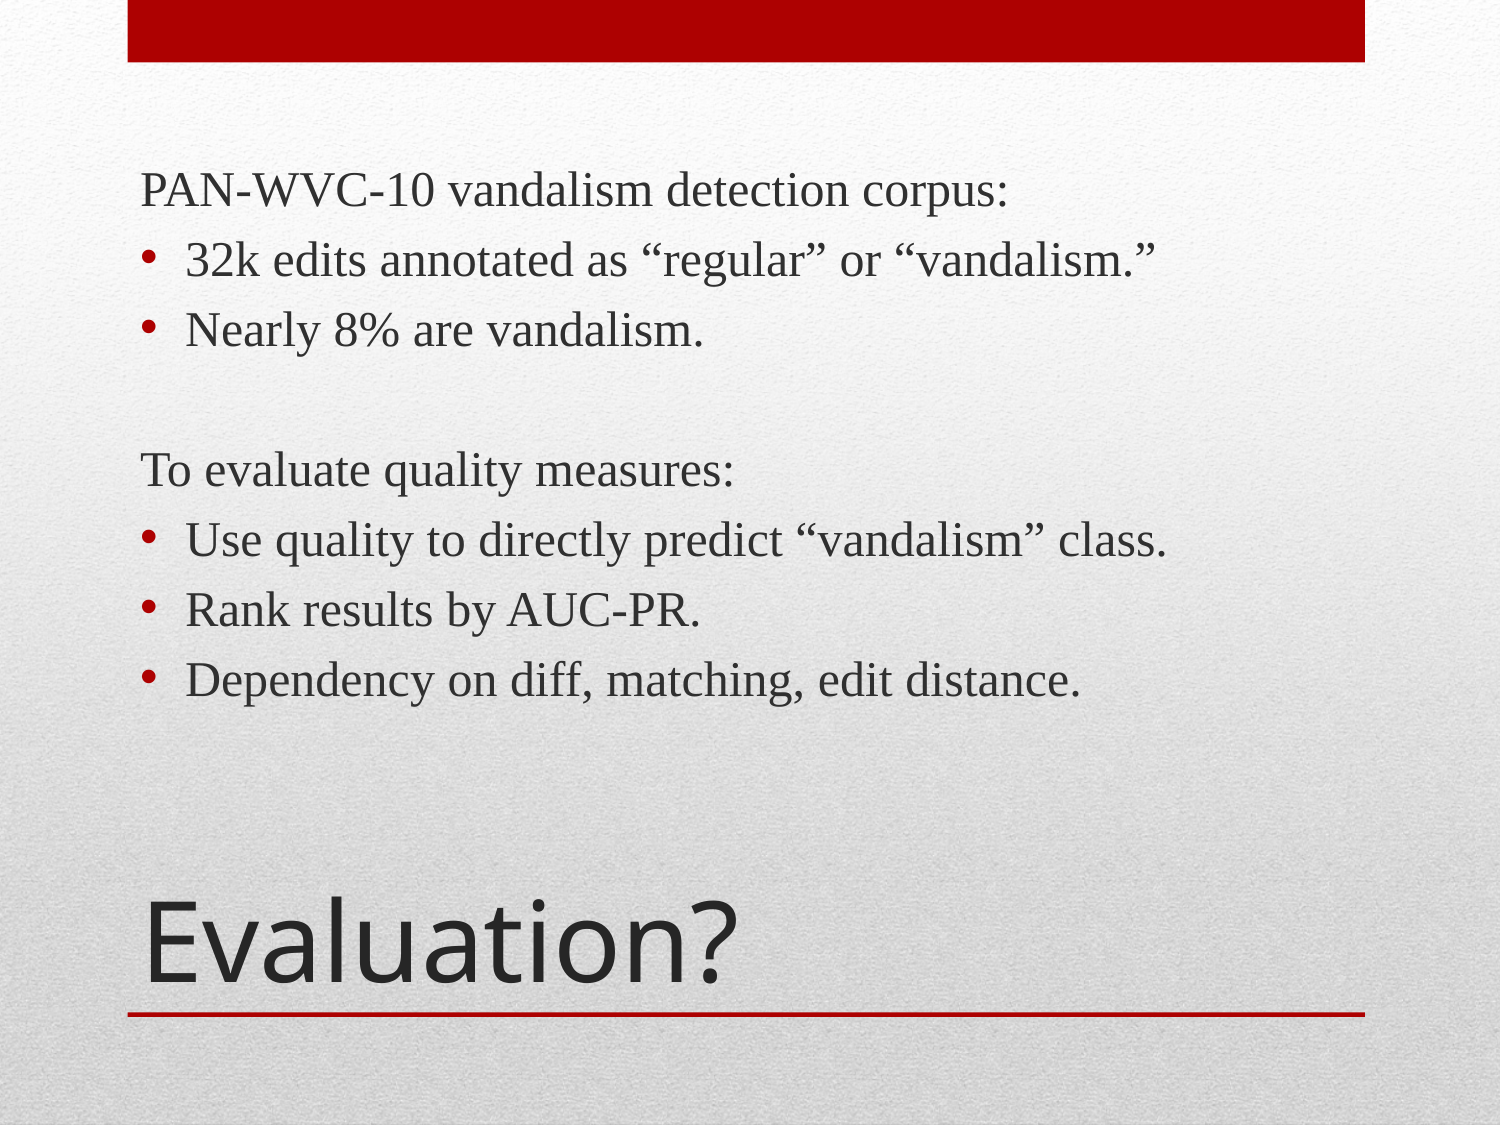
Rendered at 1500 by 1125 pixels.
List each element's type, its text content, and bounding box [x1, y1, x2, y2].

title Evaluation? [125, 750, 1238, 1013]
list PAN-WVC-10 vandalism detection corpus: 32k edits annotated as “regular” or “vandalism.” Nearly 8% are vandalism. To evaluate quality measures: Use quality to directly predict “vandalism” class. Rank results by AUC-PR. Dependency on diff, matching, edit distance. [125, 112, 1363, 750]
